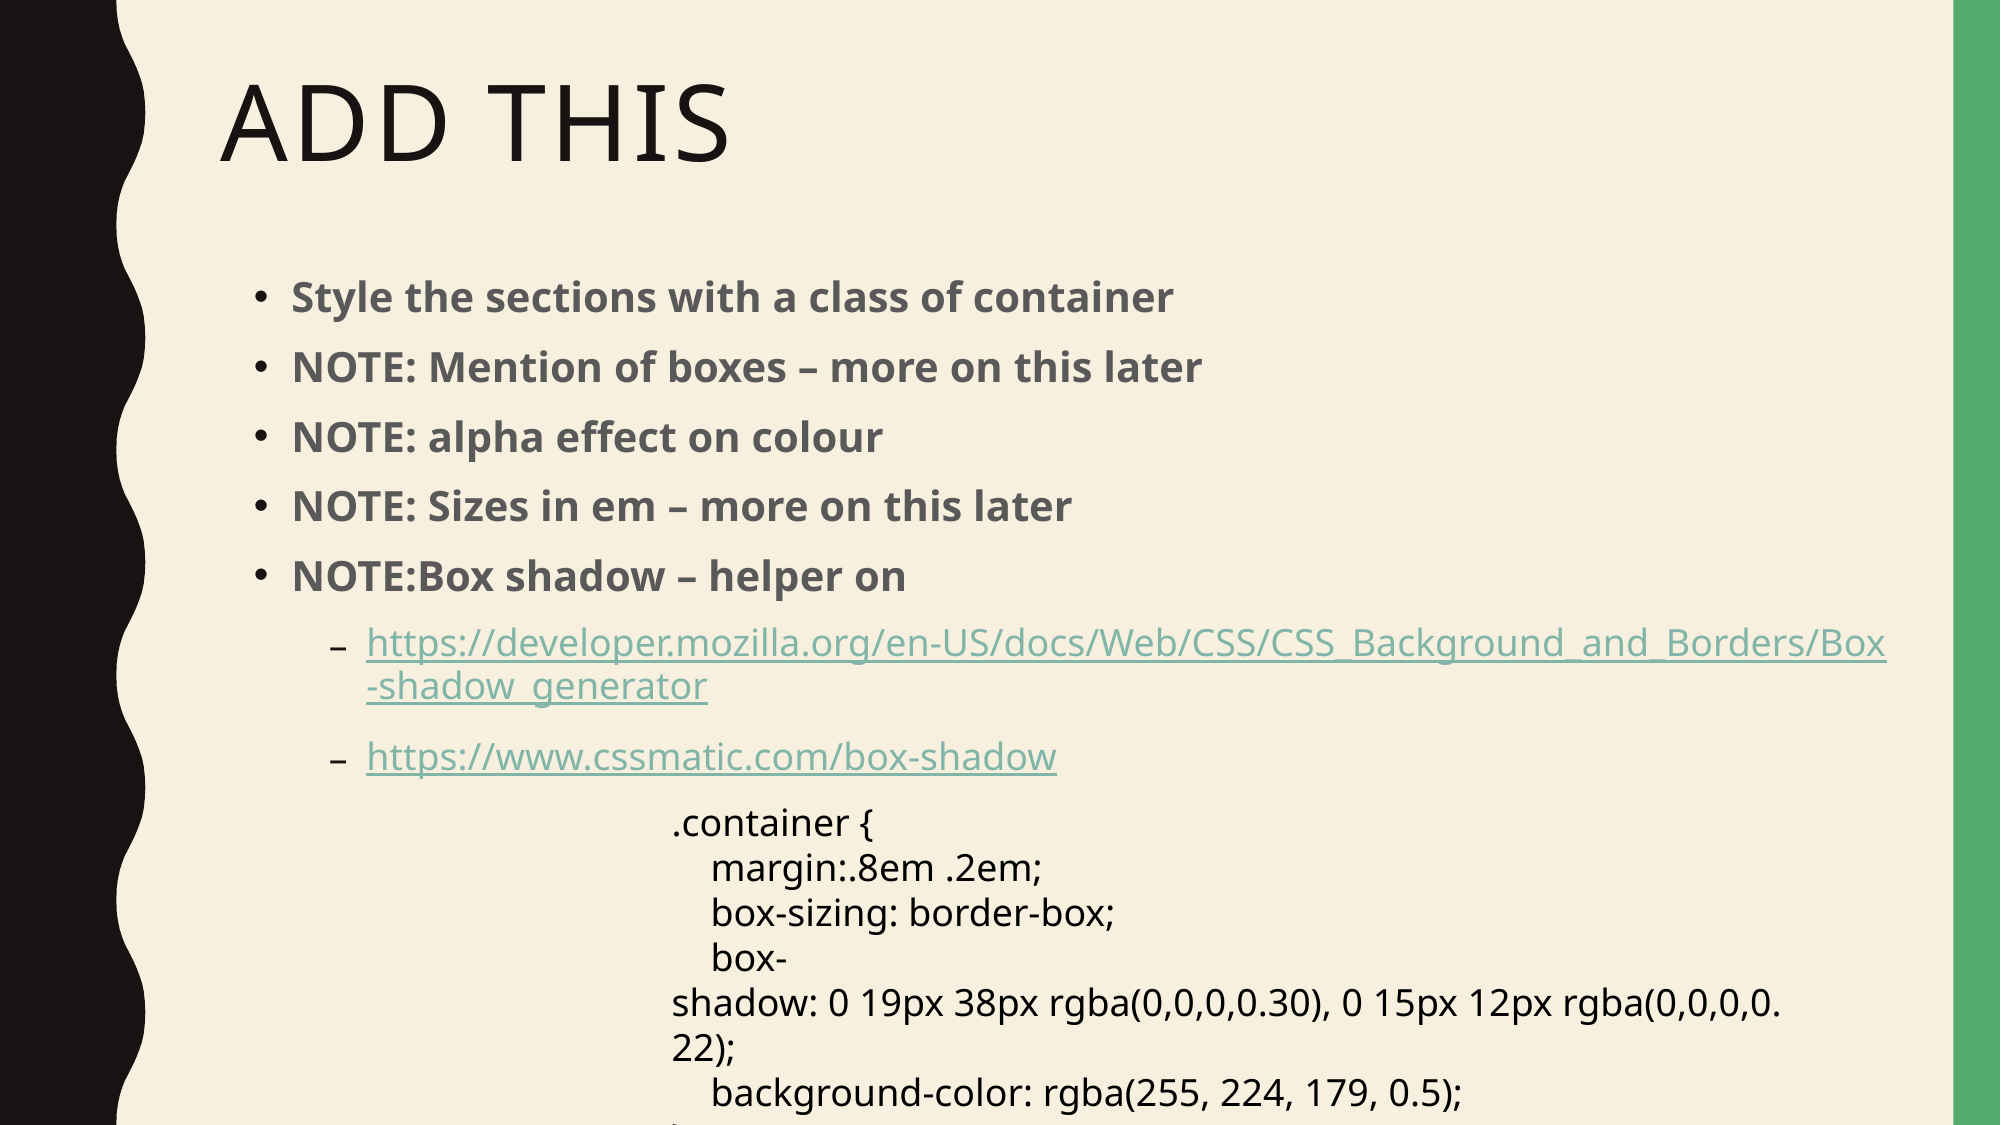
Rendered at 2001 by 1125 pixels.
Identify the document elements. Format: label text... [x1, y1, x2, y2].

list Style the sections with a class of container NOTE: Mention of boxes – more on this later NOTE: alpha effect on colour NOTE: Sizes in em – more on this later NOTE:Box shadow – helper on https://developer.mozilla.org/en-US/docs/Web/CSS/CSS_Background_and_Borders/Box-shadow_generator https://www.cssmatic.com/box-shadow [238, 258, 1909, 849]
text_box .container { margin:.8em .2em; box-sizing: border-box; box-shadow: 0 19px 38px rgba(0,0,0,0.30), 0 15px 12px rgba(0,0,0,0.22); background-color: rgba(255, 224, 179, 0.5); } [656, 791, 1806, 1125]
title Add this [205, 62, 1875, 308]
